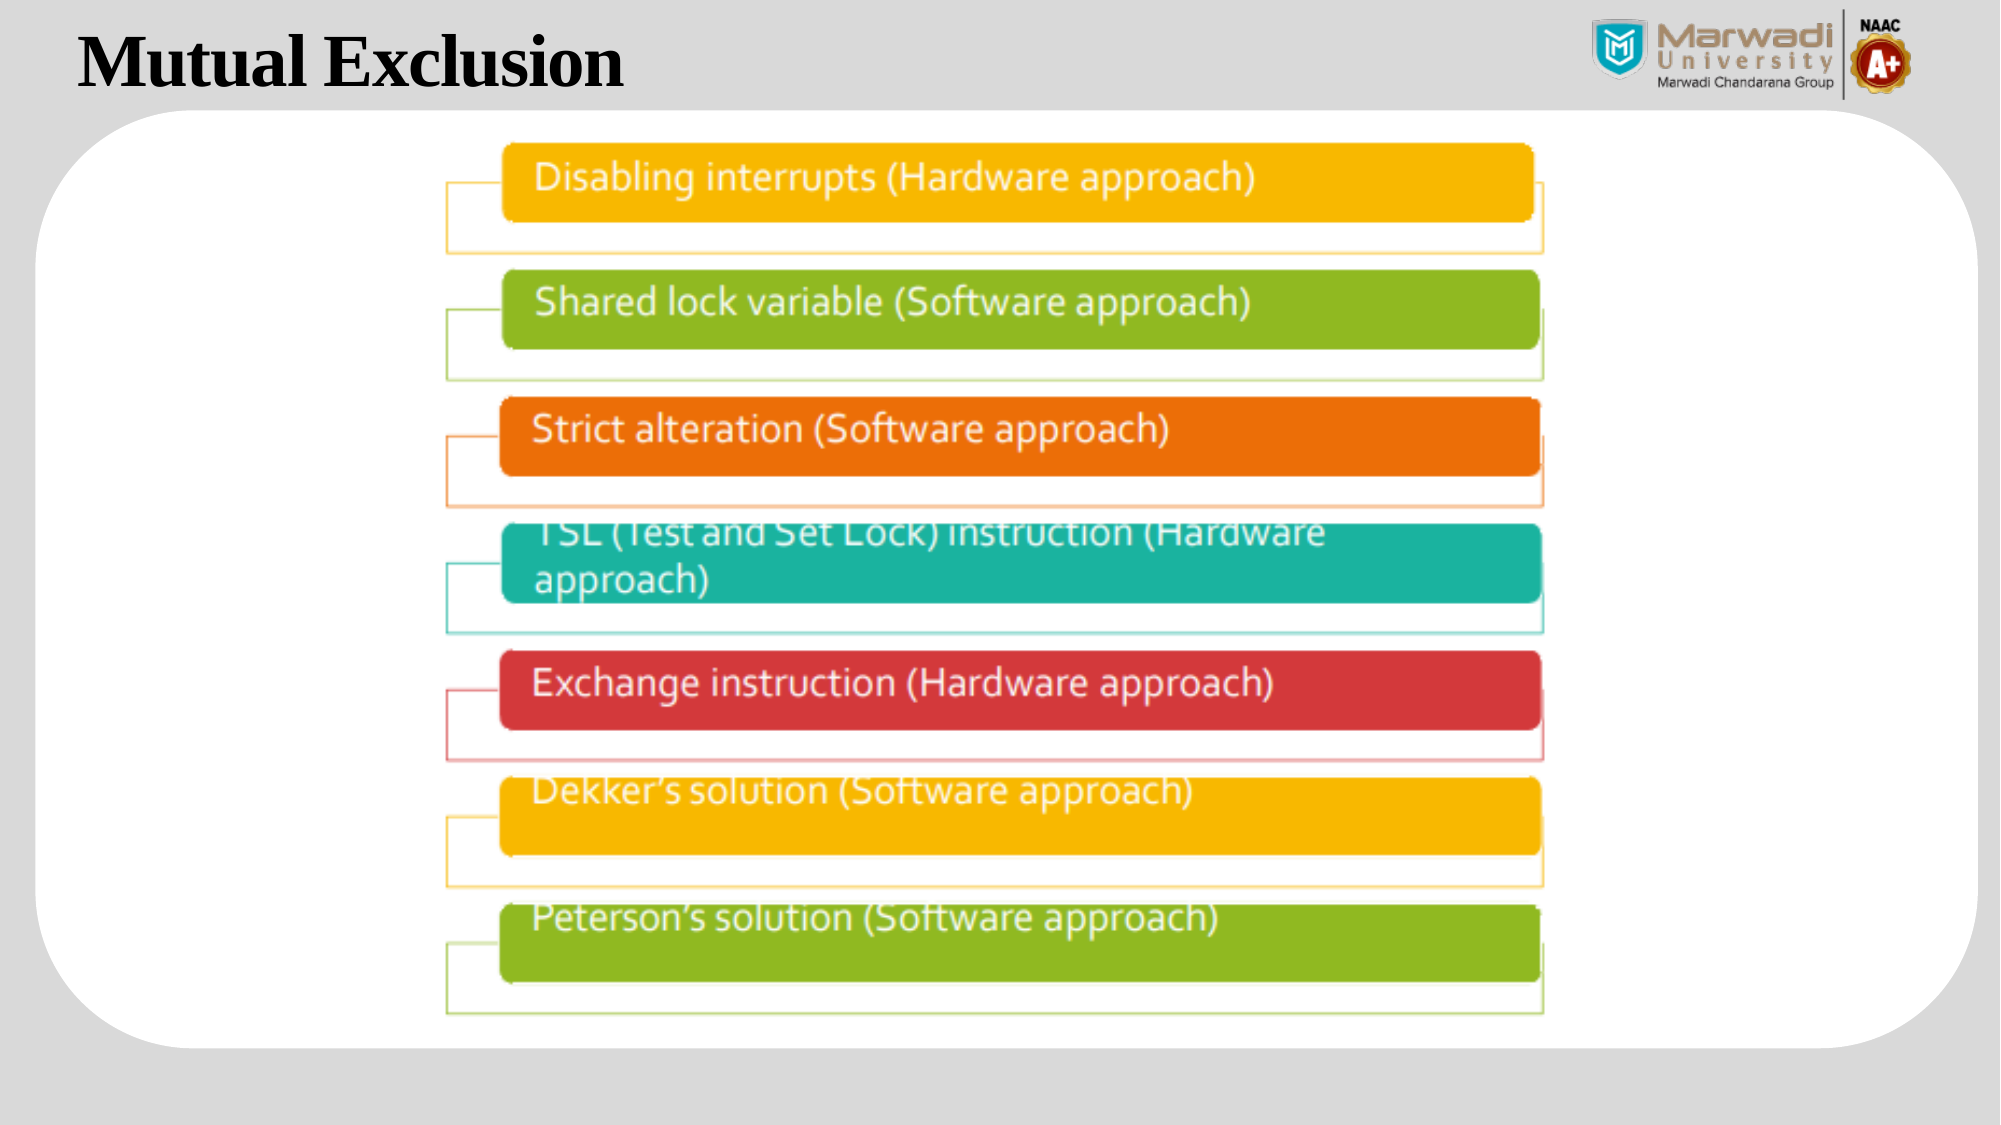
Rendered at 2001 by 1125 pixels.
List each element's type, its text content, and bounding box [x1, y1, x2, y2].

text_box Mutual Exclusion [74, 9, 1393, 102]
picture [1575, 0, 1922, 134]
picture [440, 137, 1560, 1031]
